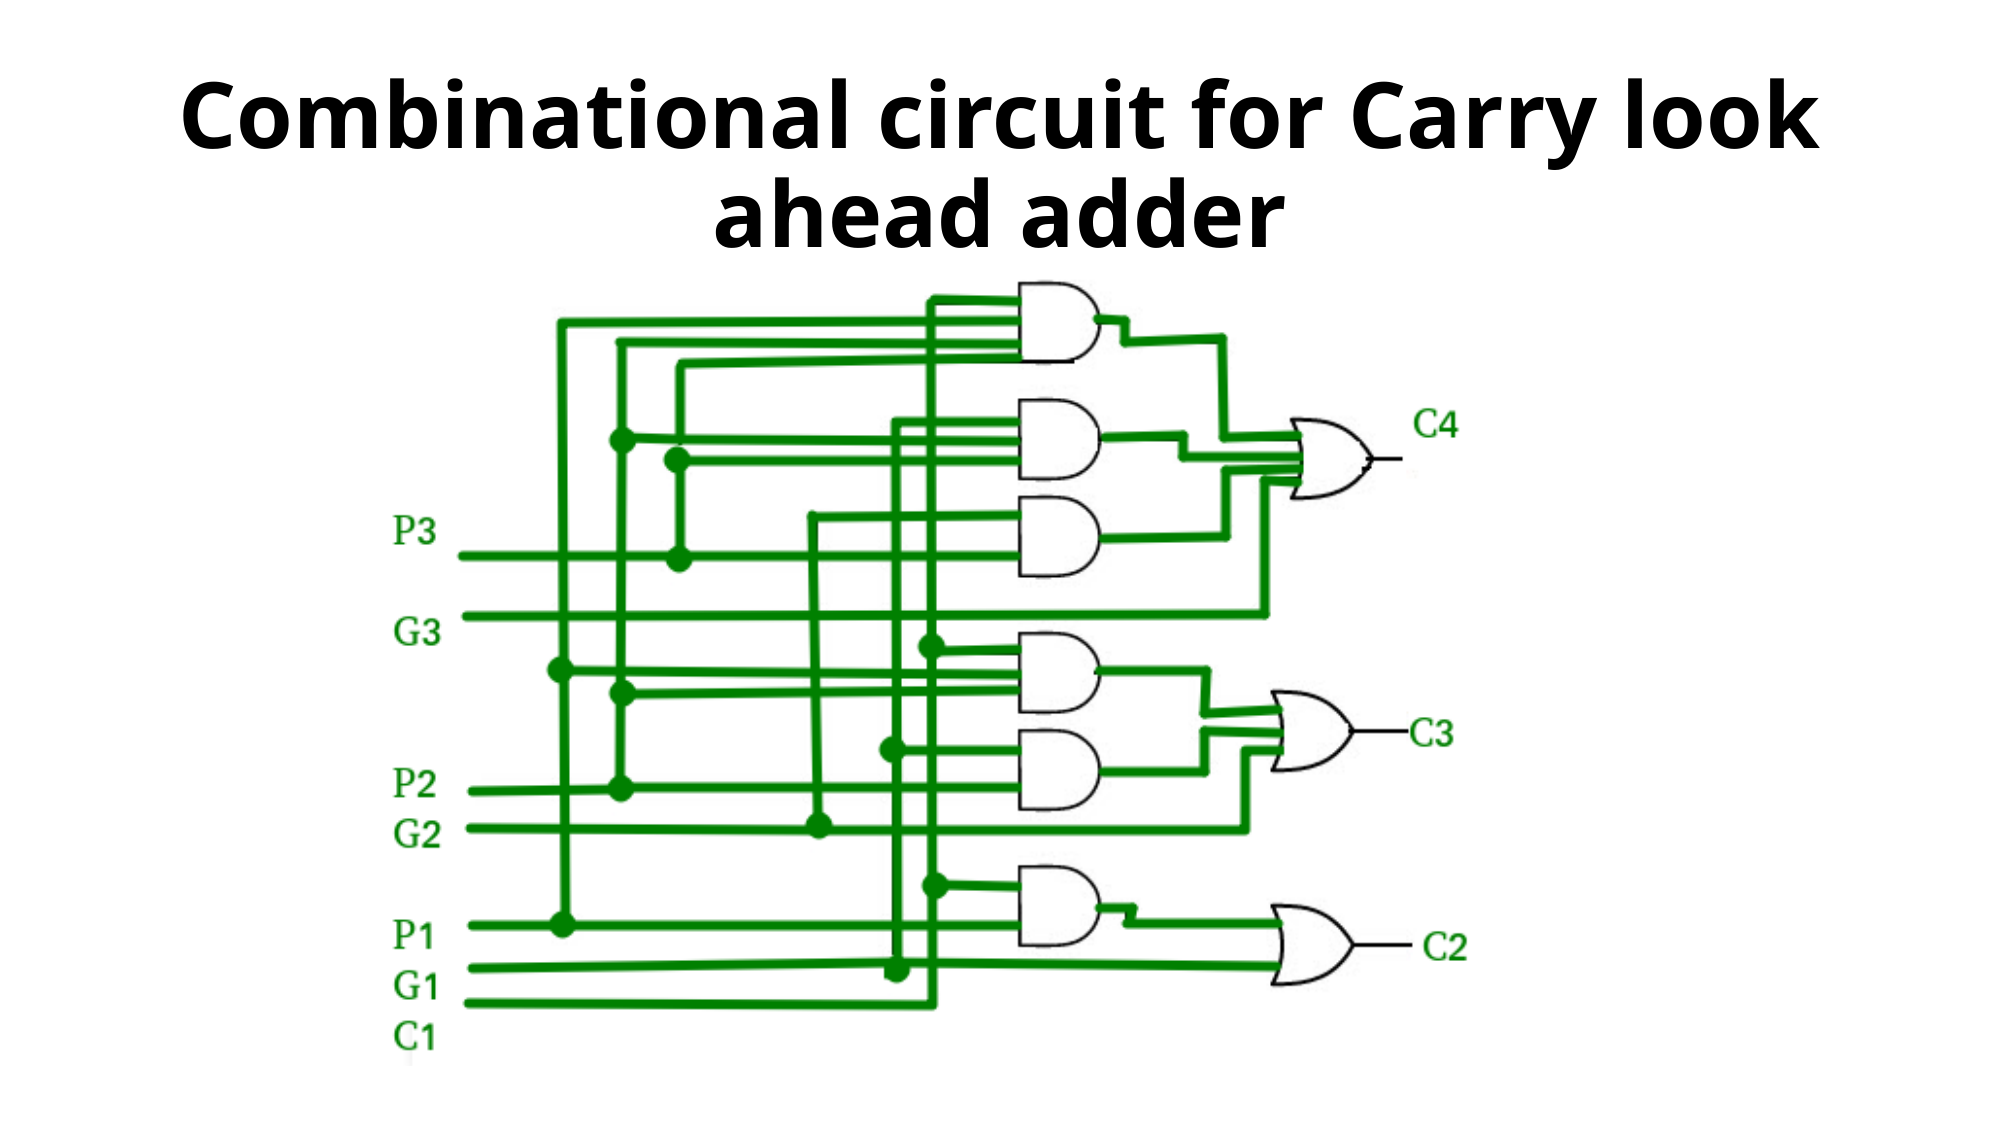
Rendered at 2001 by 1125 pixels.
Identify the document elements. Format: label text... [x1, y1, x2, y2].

picture [366, 261, 1506, 1066]
title Combinational circuit for Carry look ahead adder [137, 59, 1863, 278]
